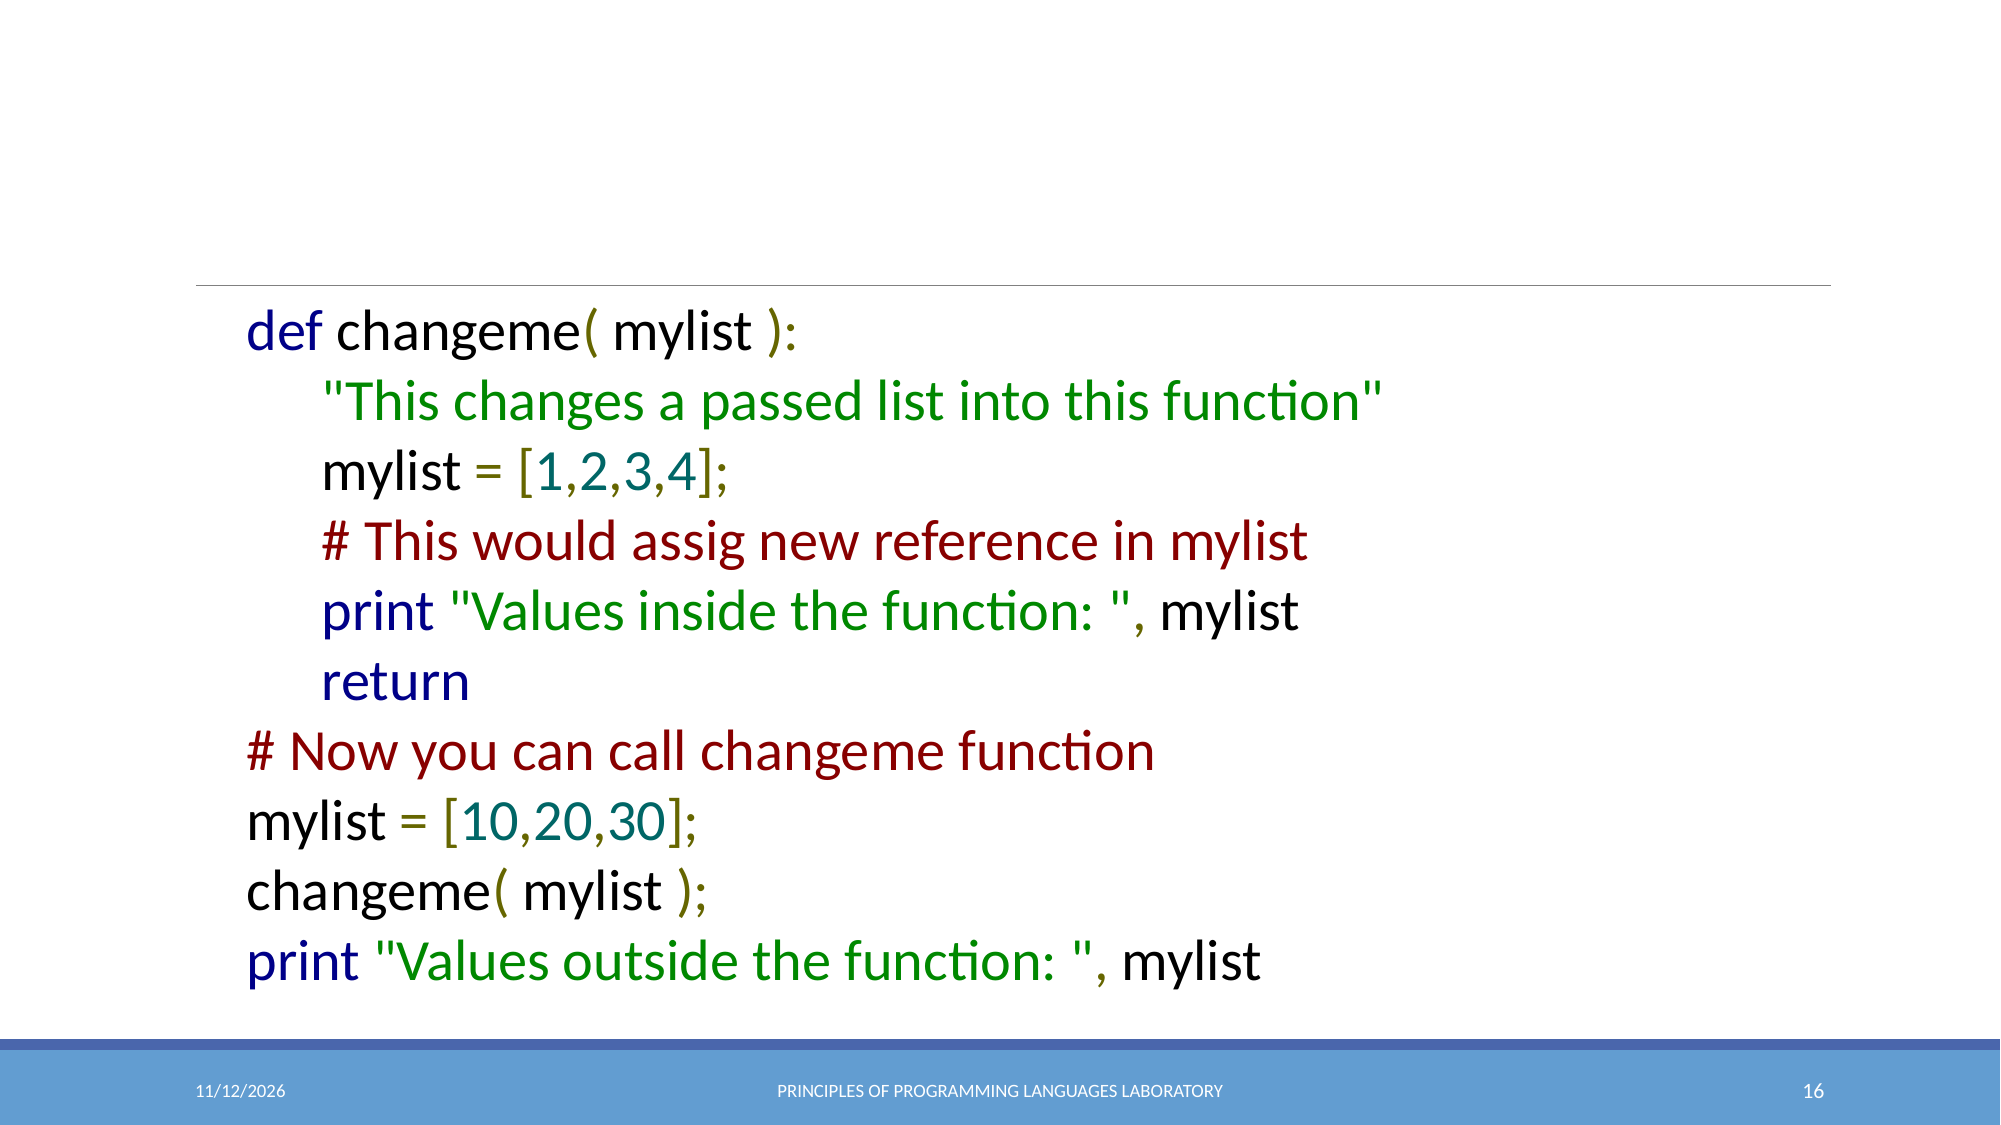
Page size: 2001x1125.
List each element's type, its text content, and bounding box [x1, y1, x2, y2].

slide_number 16 [1624, 1059, 1840, 1120]
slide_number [180, 1059, 586, 1120]
footer PRINCIPLES OF PROGRAMMING LANGUAGES LABORATORY [604, 1059, 1396, 1120]
text_box def changeme( mylist ): "This changes a passed list into this function" mylist = [1,2,3,4]; # This would assig new reference in mylist print "Values inside the function: ", mylist return # Now you can call changeme function mylist = [10,20,30]; changeme( mylist ); print "Values outside the function: ", mylist [232, 284, 1500, 1000]
